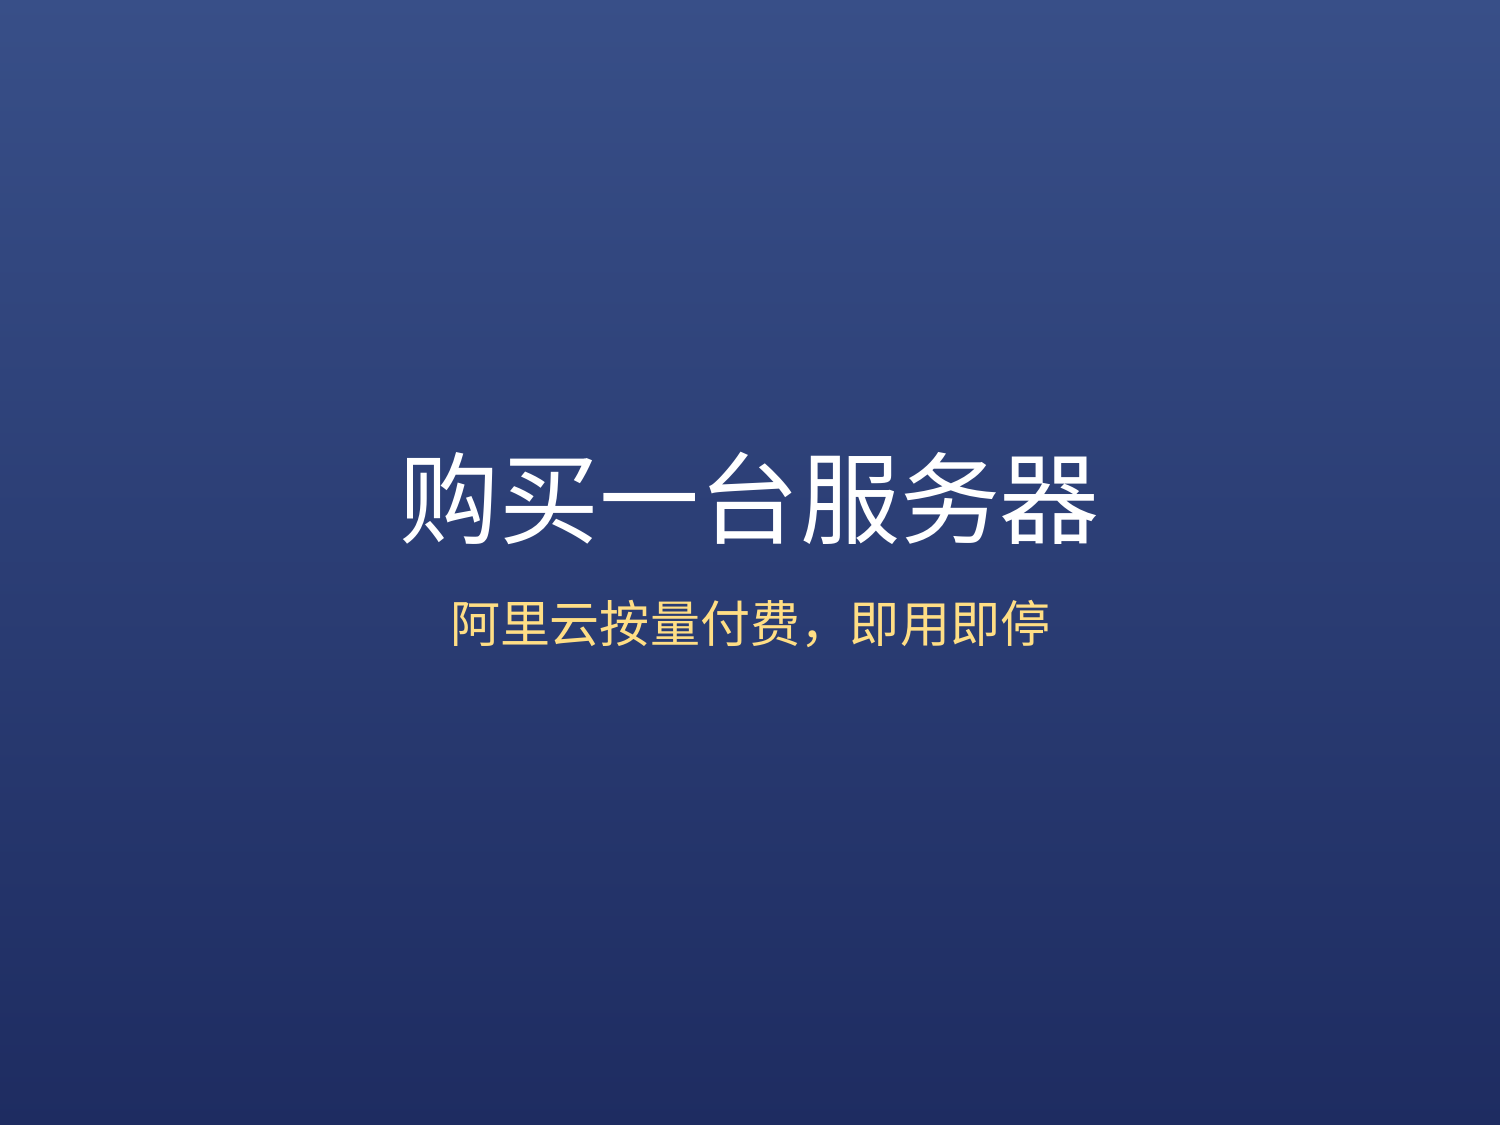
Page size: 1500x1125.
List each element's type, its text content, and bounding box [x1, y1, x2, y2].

title 购买一台服务器 [103, 441, 1397, 566]
subtitle 阿里云按量付费，即用即停 [103, 585, 1397, 661]
